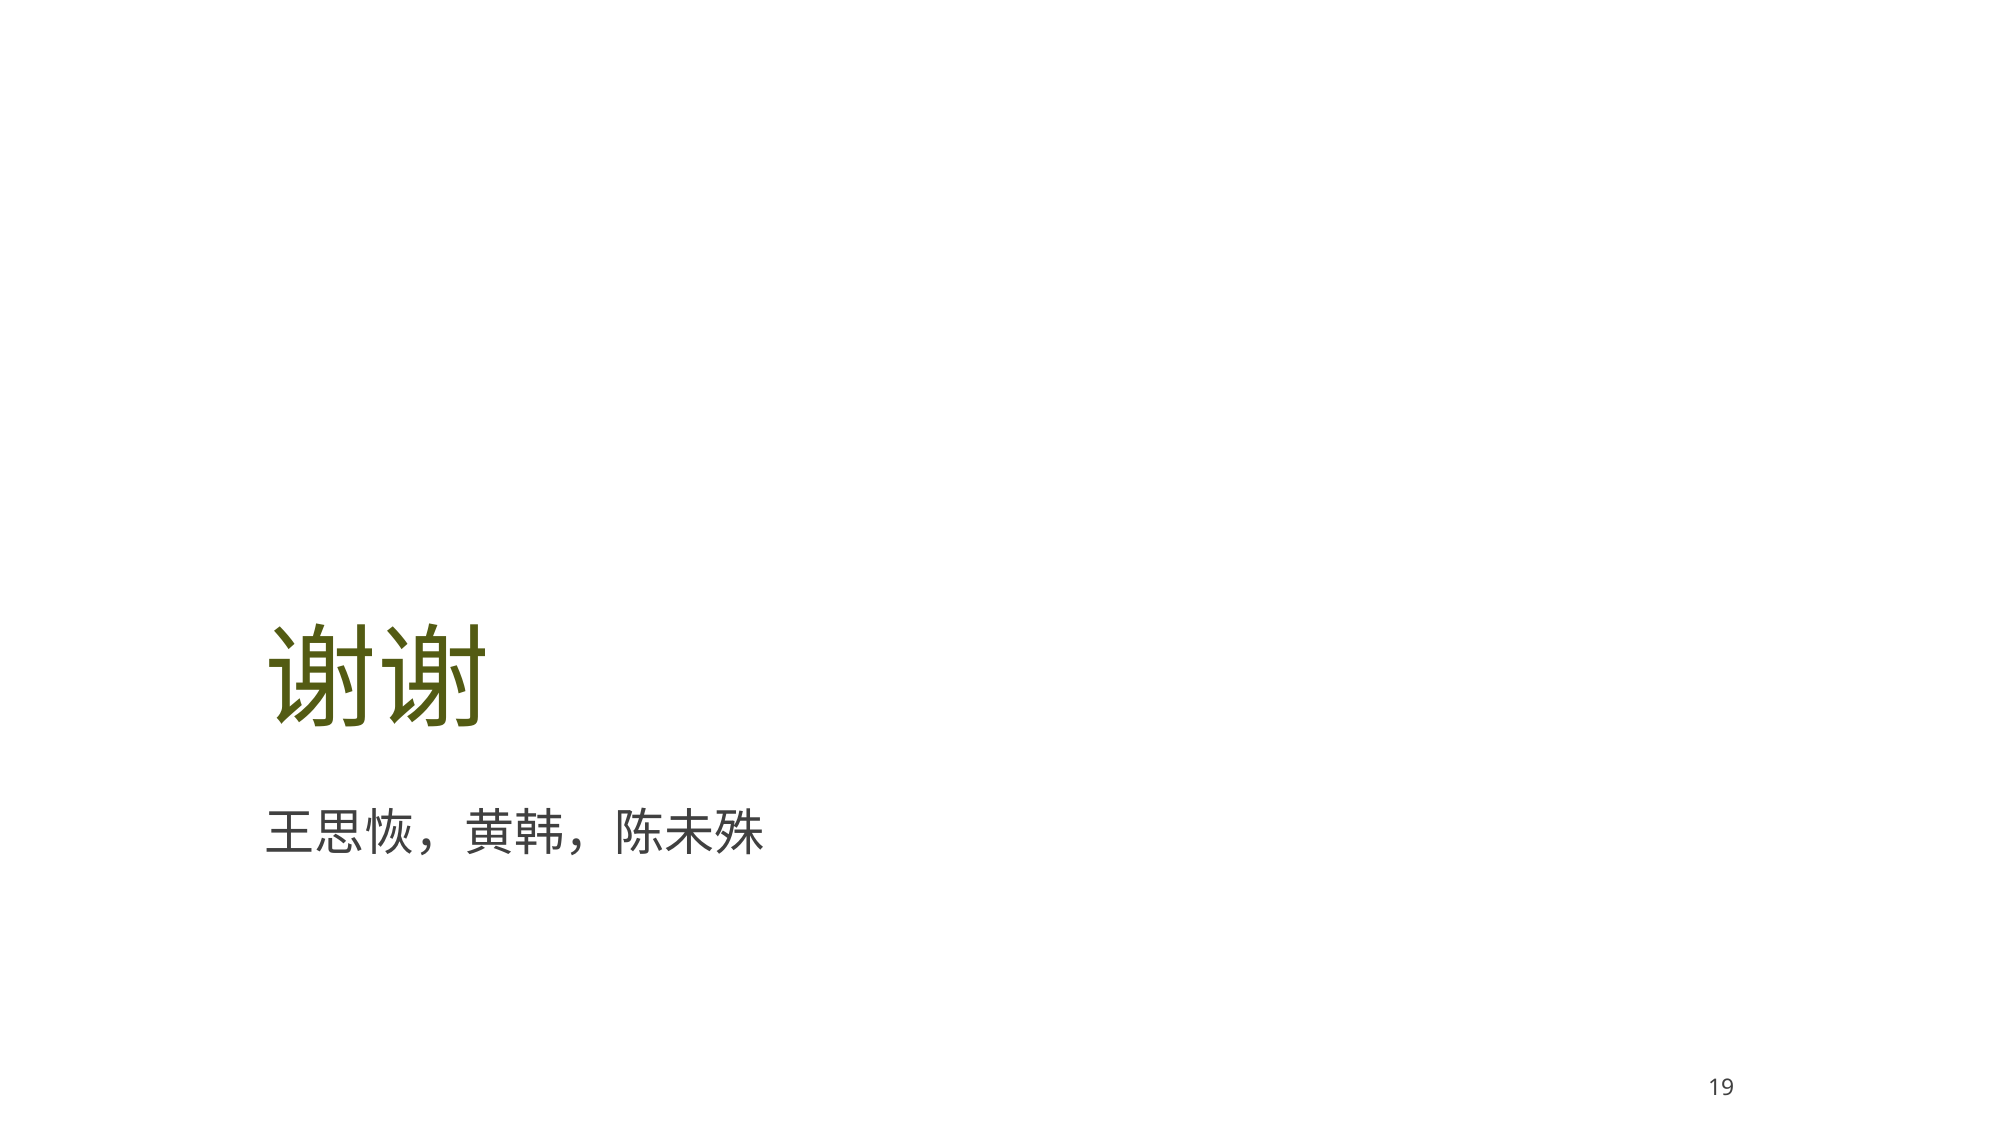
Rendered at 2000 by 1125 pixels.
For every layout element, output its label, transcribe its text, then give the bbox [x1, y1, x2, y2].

list 王思恢，黄韩，陈未殊 [249, 800, 1600, 988]
slide_number 19 [1596, 1069, 1750, 1107]
title 谢谢 [249, 312, 1750, 750]
